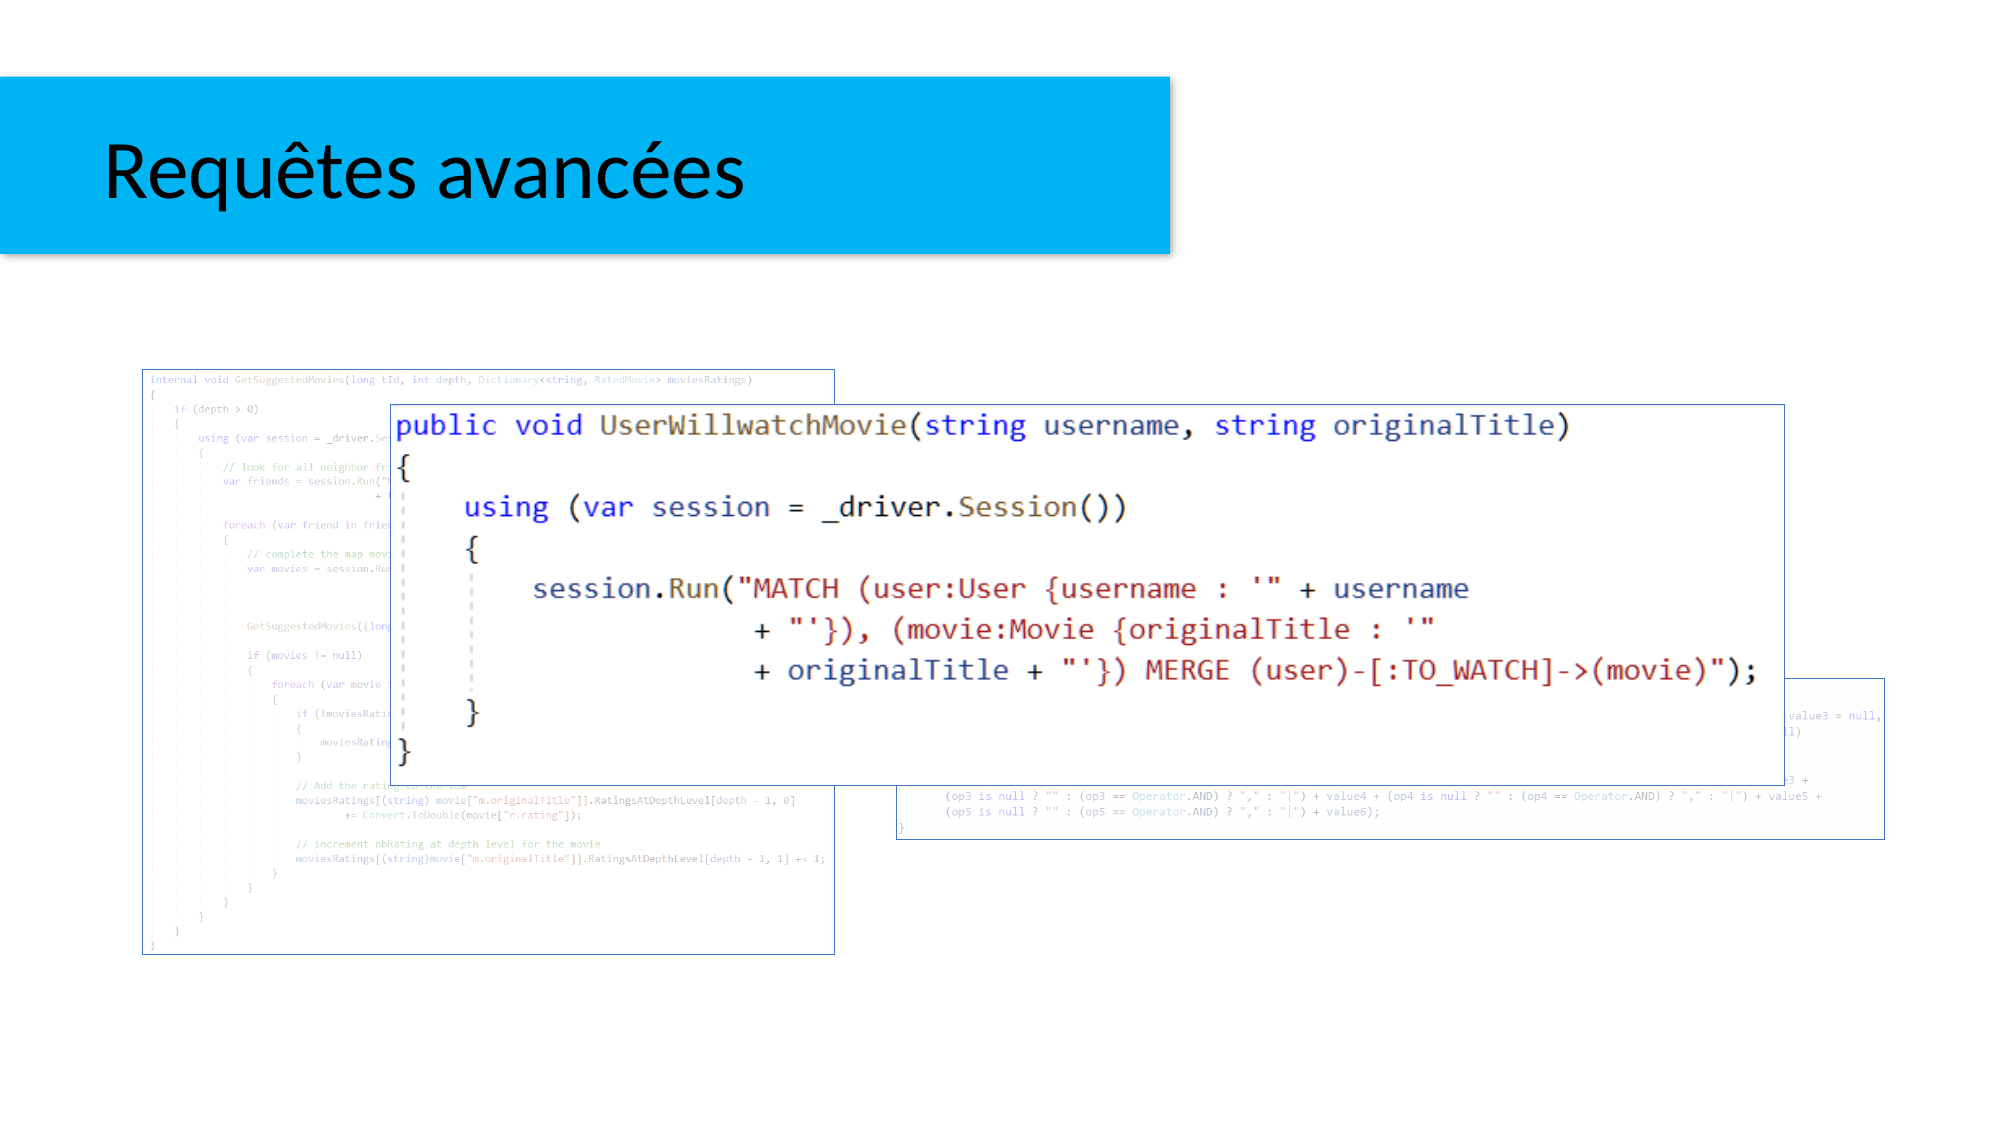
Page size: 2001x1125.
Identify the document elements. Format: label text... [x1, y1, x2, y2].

text_box Requêtes avancées [0, 76, 1171, 255]
picture [142, 369, 1885, 955]
